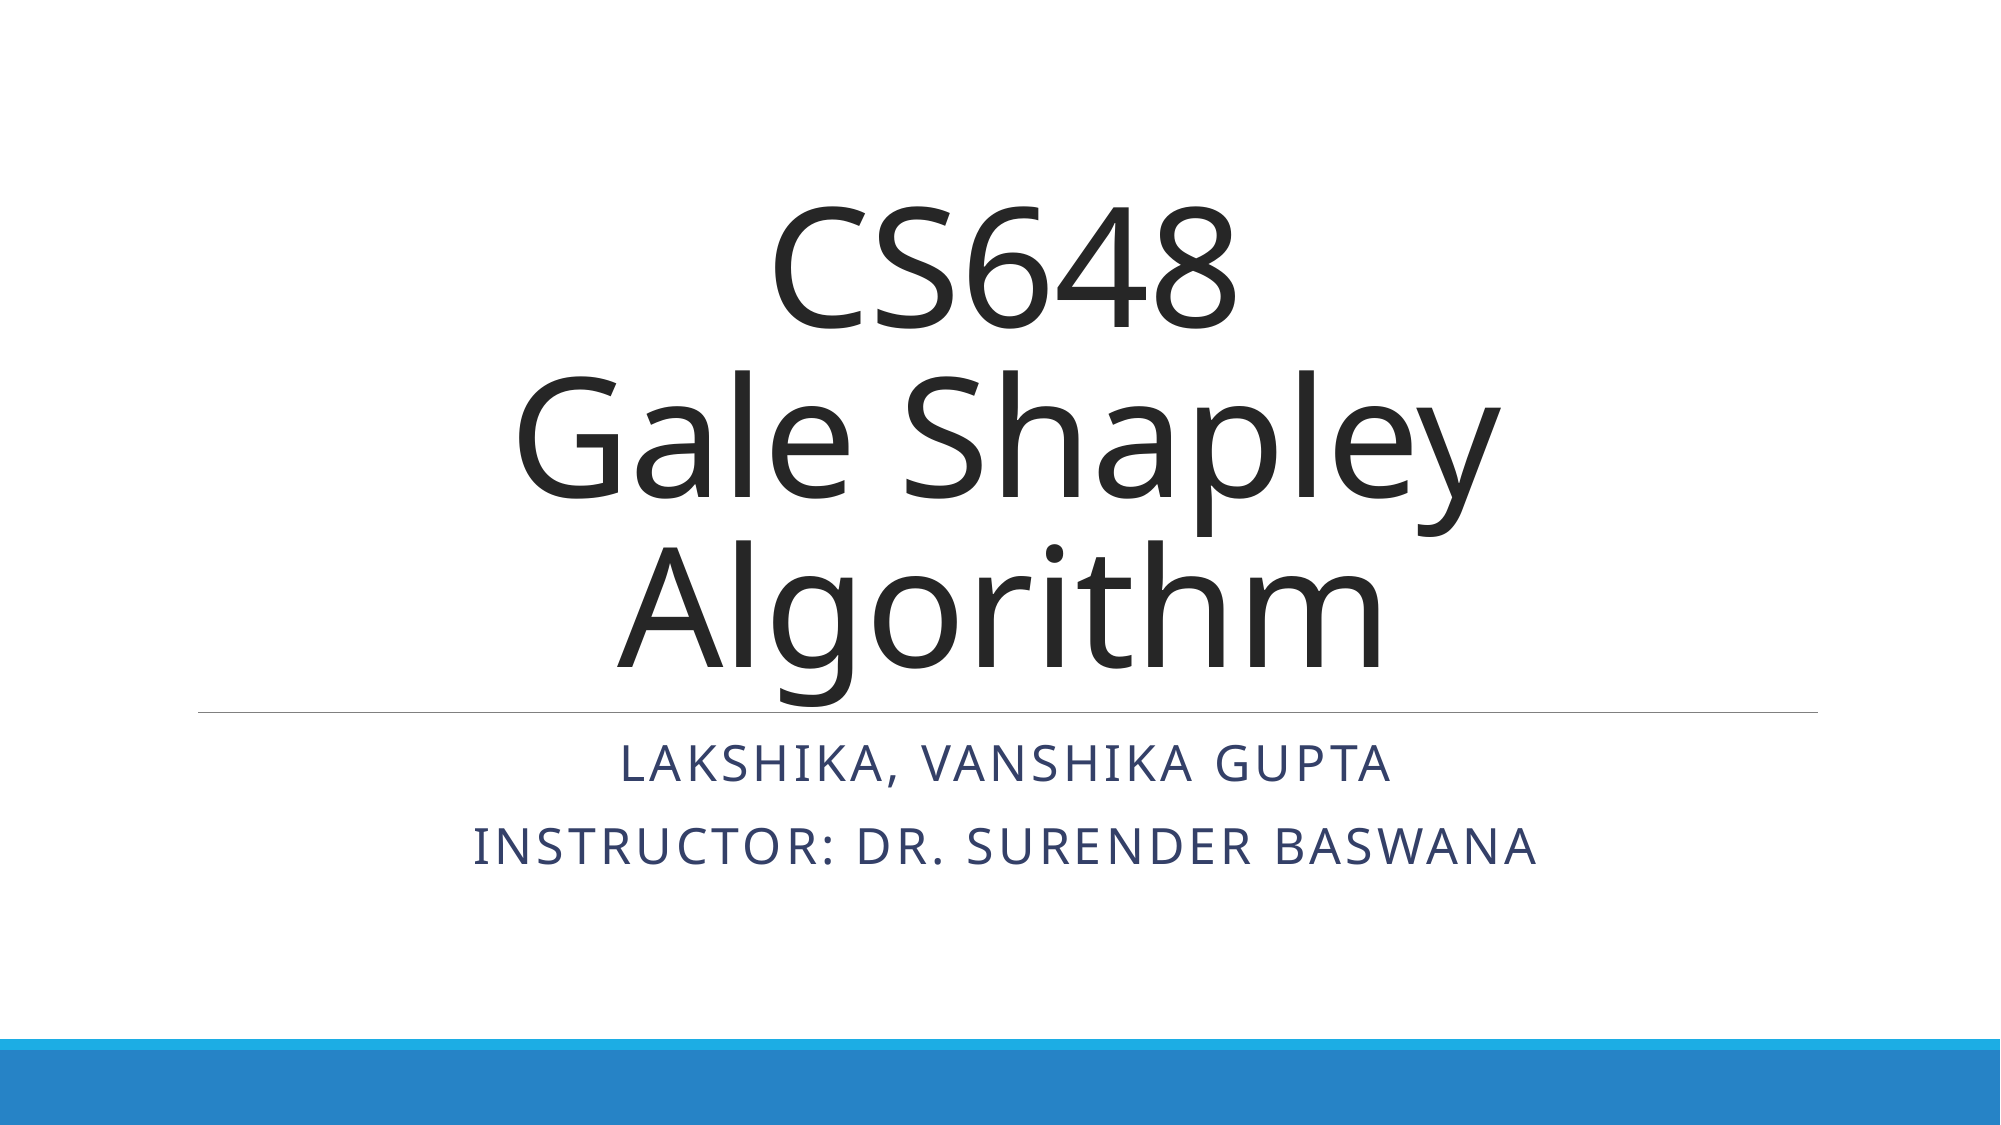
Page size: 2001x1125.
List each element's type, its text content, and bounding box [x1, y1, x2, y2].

title CS648 Gale Shapley Algorithm [180, 124, 1830, 710]
subtitle Lakshika, Vanshika Gupta Instructor: DR. Surender baswana [180, 730, 1831, 919]
